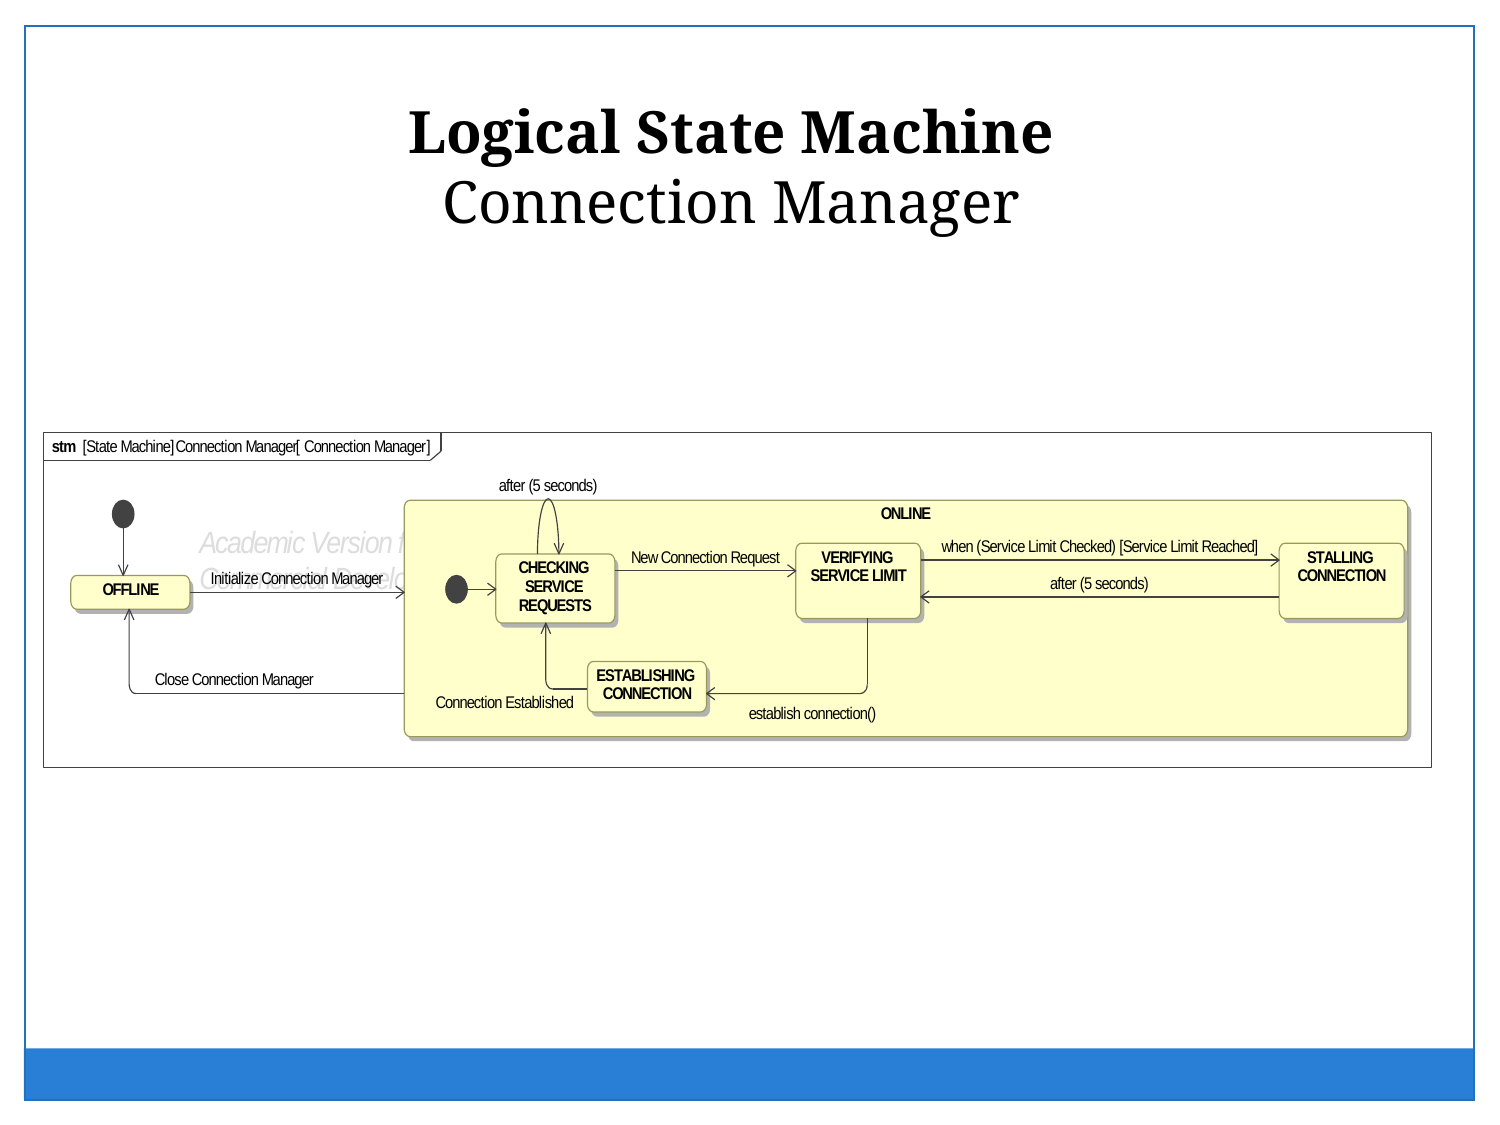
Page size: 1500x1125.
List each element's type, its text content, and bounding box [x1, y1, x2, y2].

picture [37, 424, 1438, 776]
text_box Logical State Machine Connection Manager [362, 87, 1100, 243]
